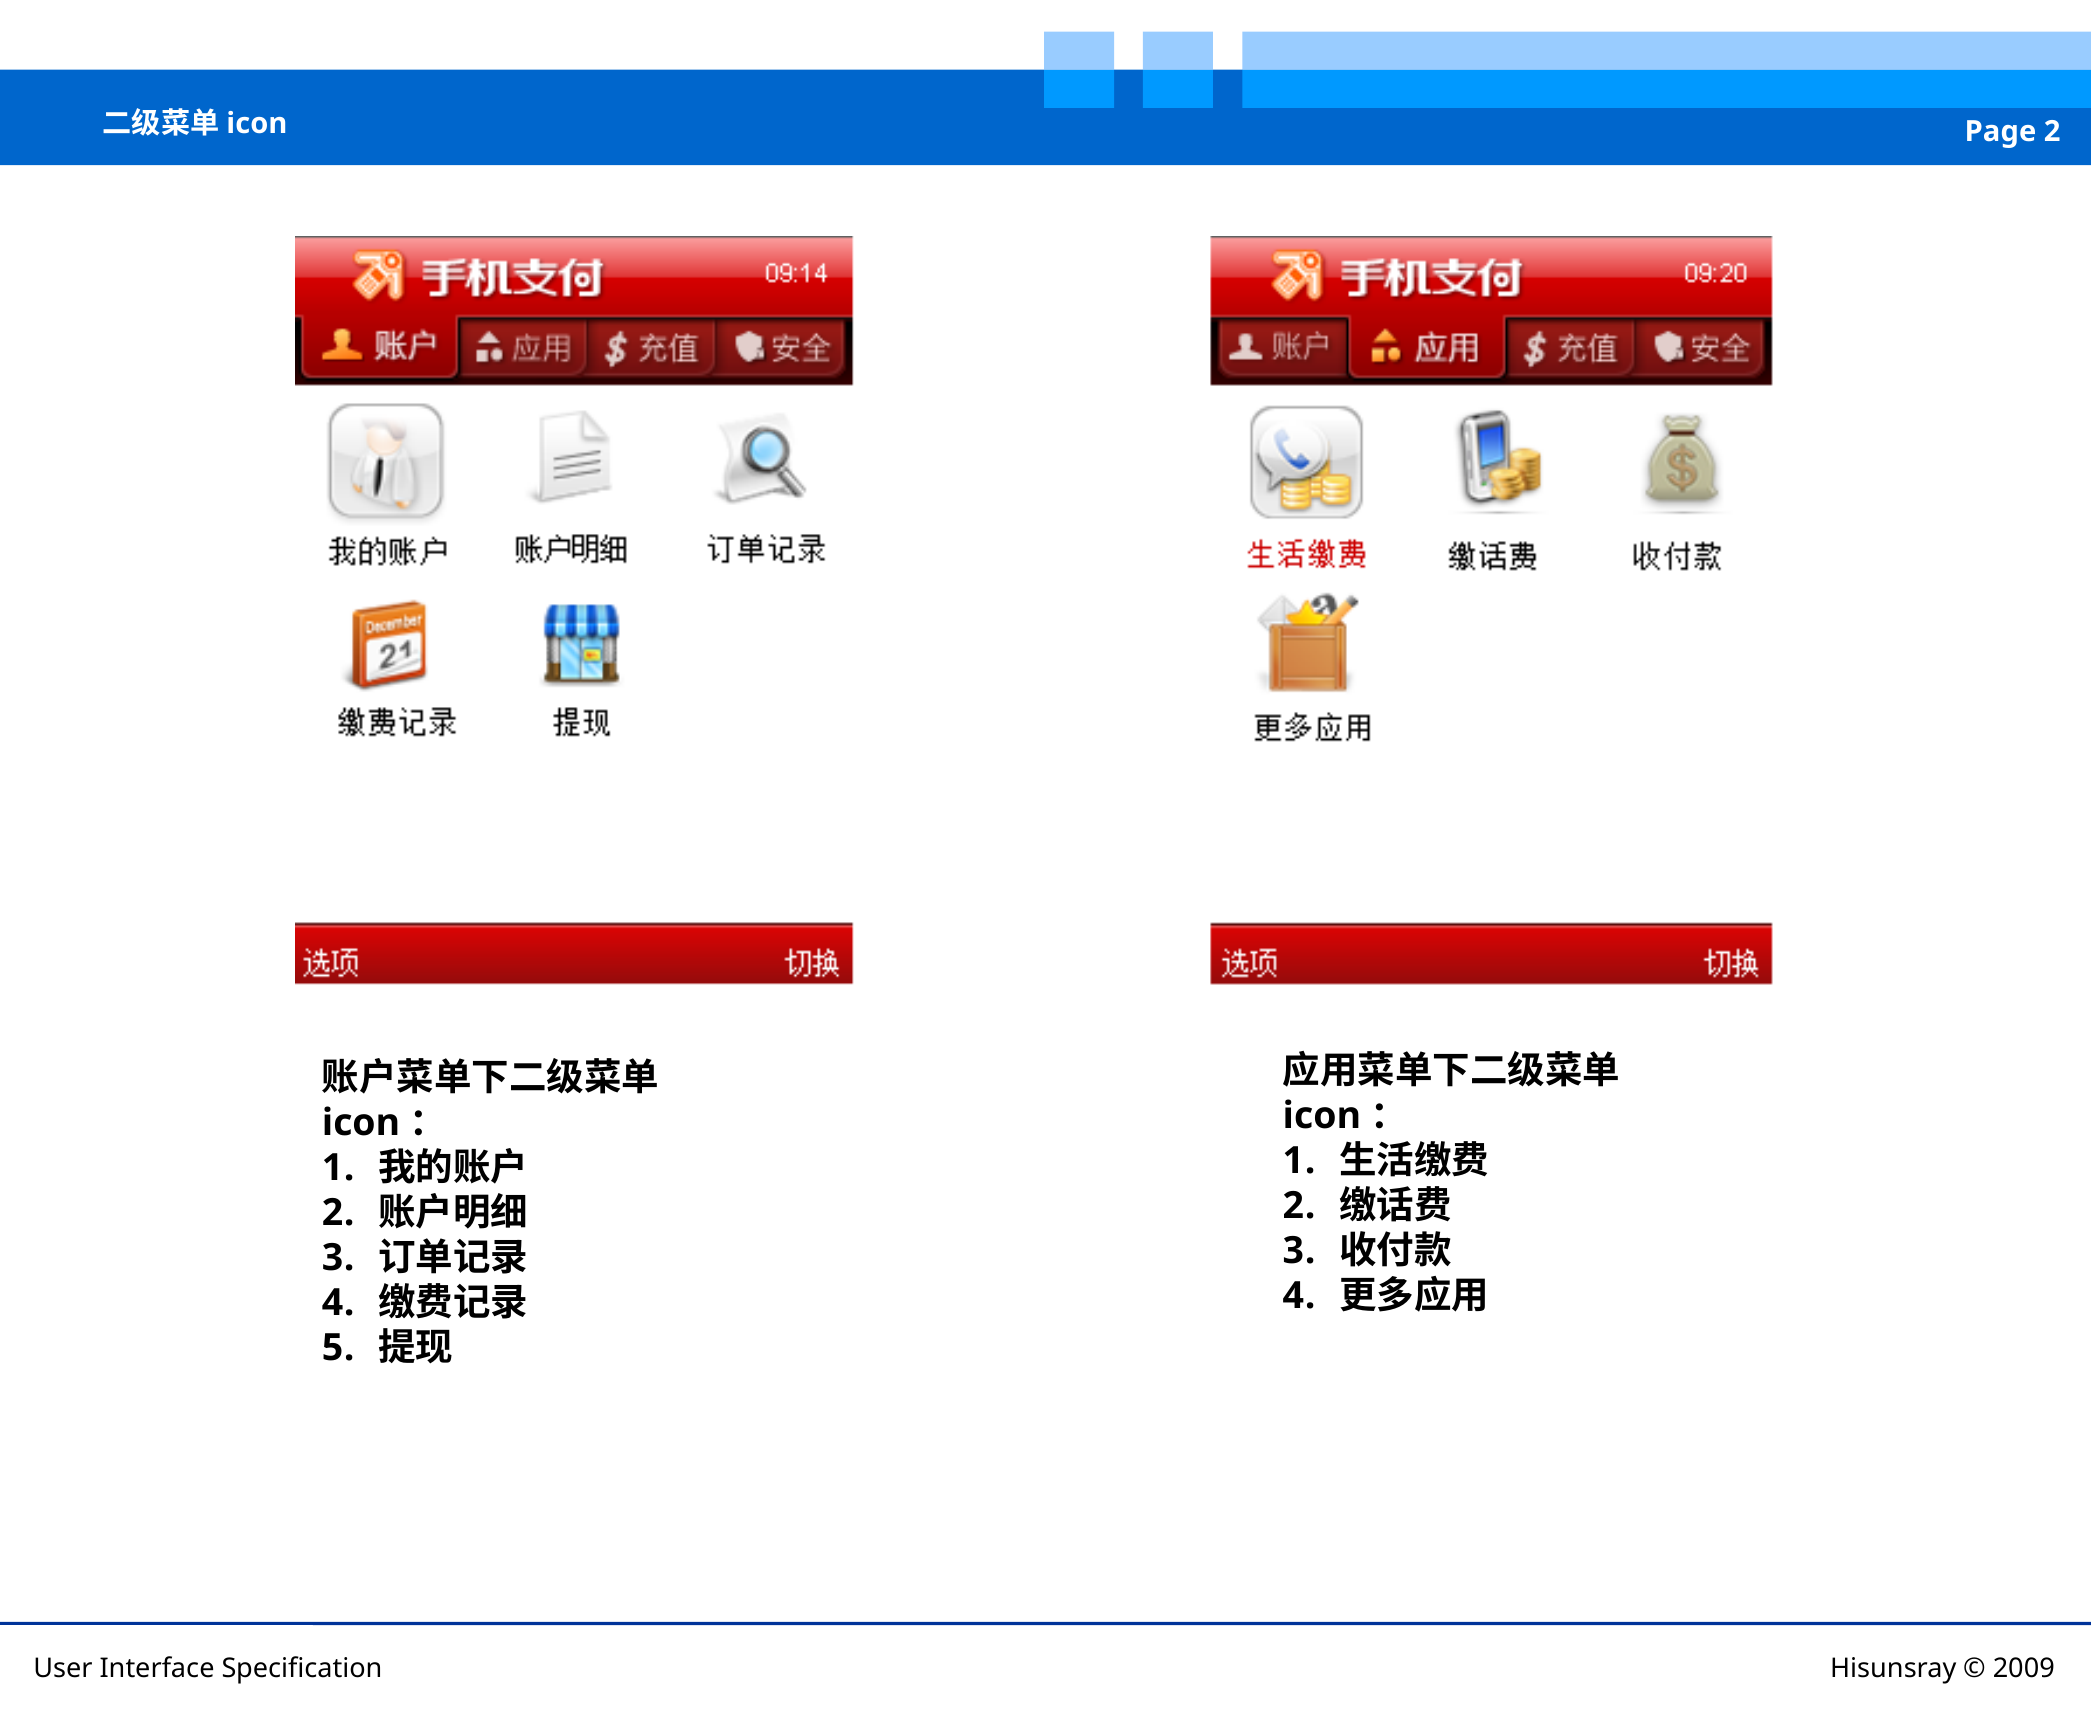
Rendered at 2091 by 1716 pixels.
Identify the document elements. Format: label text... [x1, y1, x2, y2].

slide_number Page 2 [1593, 101, 2083, 222]
picture [1209, 236, 1776, 988]
text_box 应用菜单下二级菜单icon： 生活缴费 缴话费 收付款 更多应用 [1268, 1038, 1749, 1324]
picture [295, 236, 859, 989]
text_box 二级菜单icon [87, 96, 726, 147]
text_box 账户菜单下二级菜单icon： 我的账户 账户明细 订单记录 缴费记录 提现 [307, 1045, 788, 1376]
